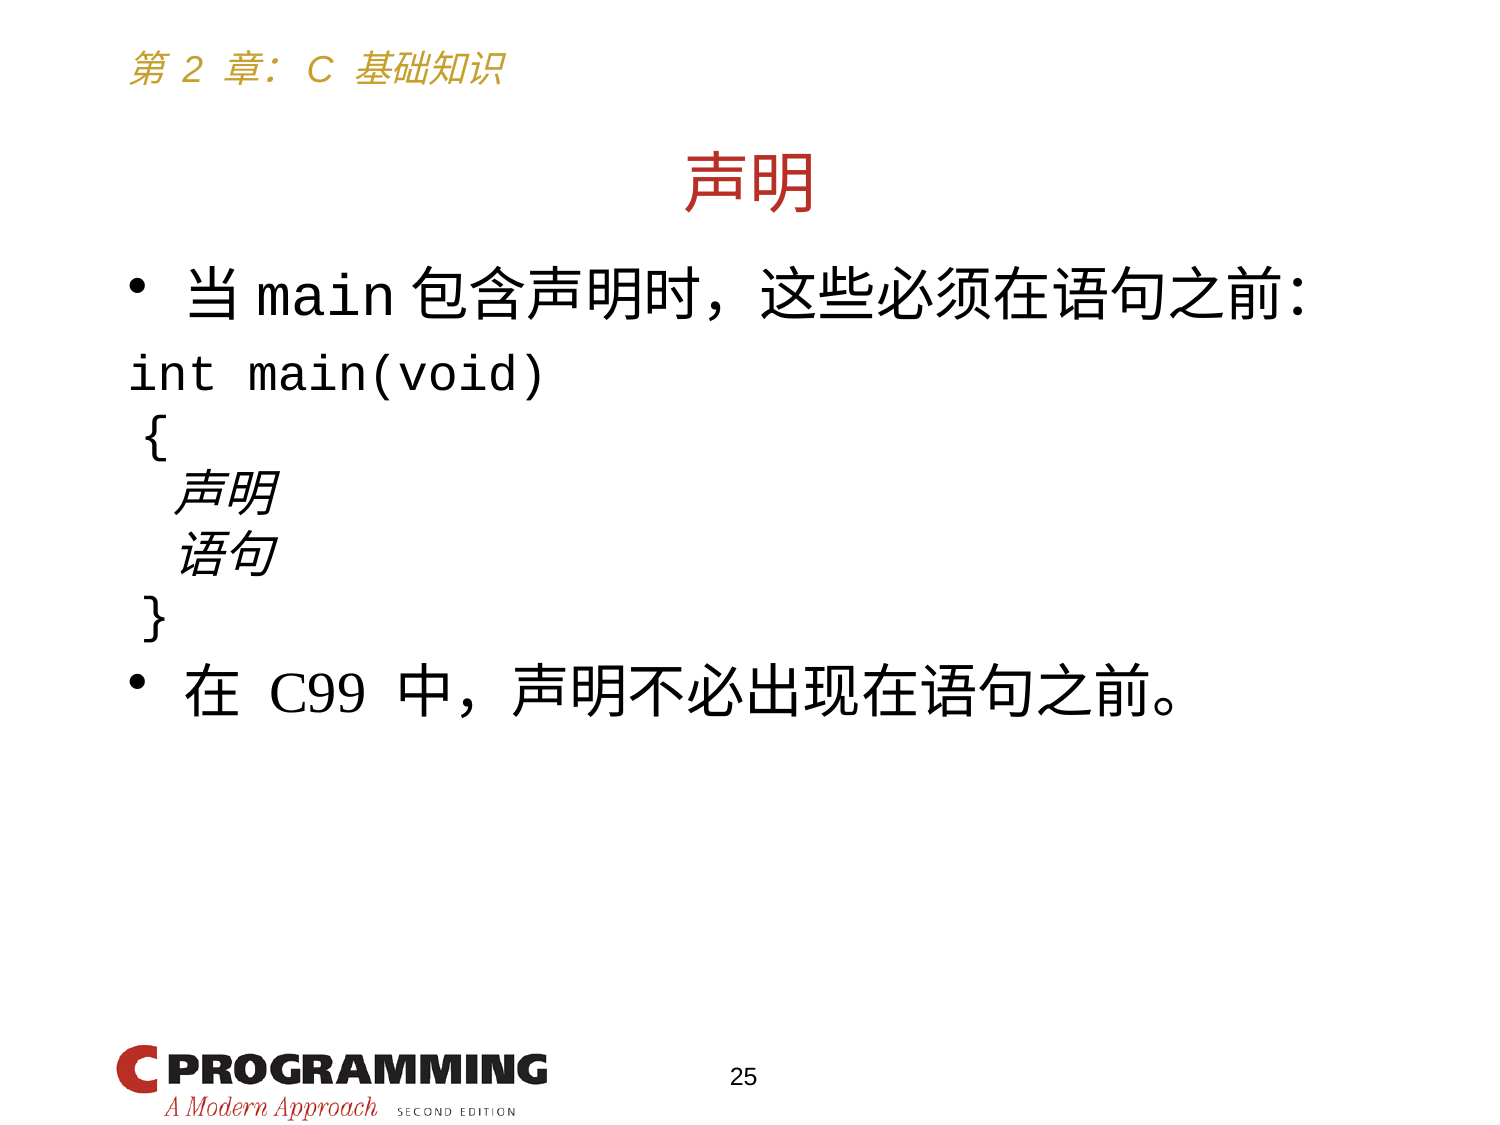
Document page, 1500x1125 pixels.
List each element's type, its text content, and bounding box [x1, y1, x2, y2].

title 声明 [112, 125, 1388, 238]
picture [112, 1041, 550, 1123]
list 当main包含声明时，这些必须在语句之前： int main(void) { 声明 语句 } 在 C99 中，声明不必出现在语句之前。 [112, 249, 1388, 1038]
slide_number 25 [687, 1049, 801, 1101]
